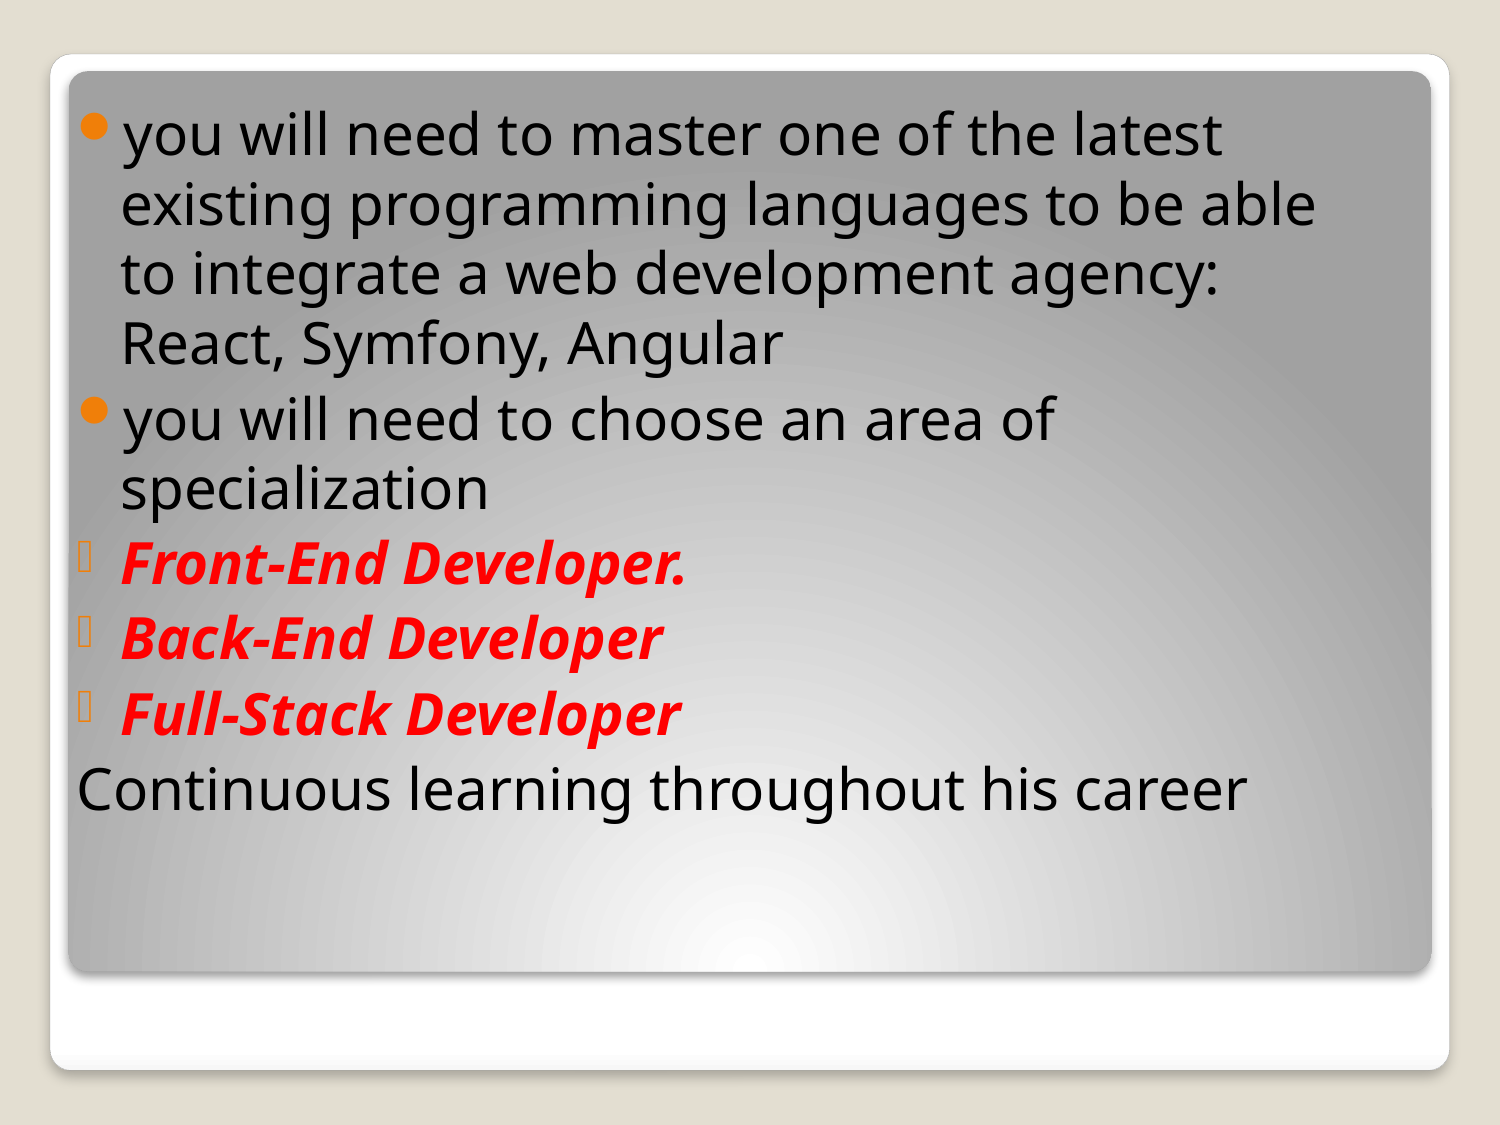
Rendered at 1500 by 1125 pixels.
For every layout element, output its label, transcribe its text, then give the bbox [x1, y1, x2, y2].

list you will need to master one of the latest existing programming languages ​​to be able to integrate a web development agency: React, Symfony, Angular you will need to choose an area of ​​specialization Front-End Developer. Back-End Developer Full-Stack Developer Continuous learning throughout his career [46, 82, 1397, 985]
